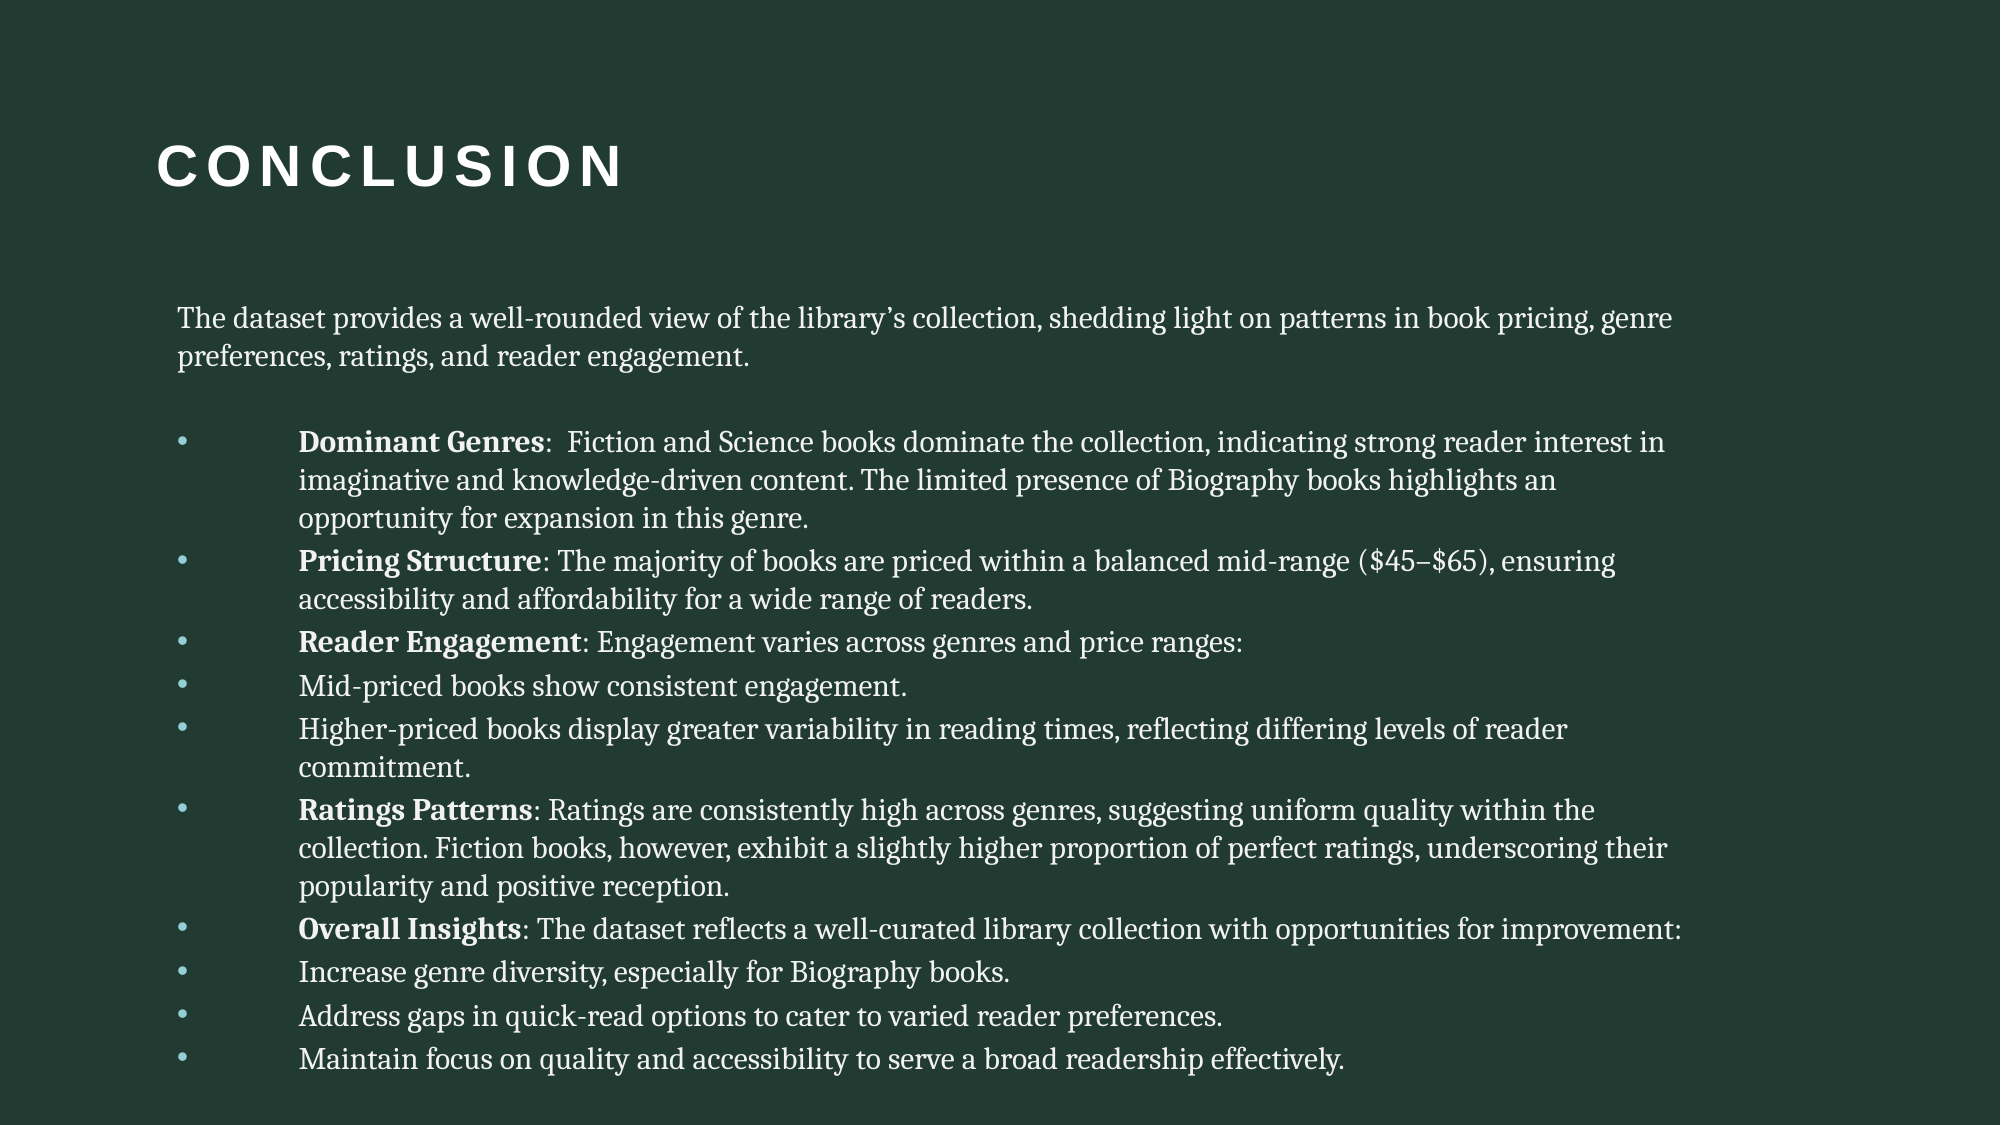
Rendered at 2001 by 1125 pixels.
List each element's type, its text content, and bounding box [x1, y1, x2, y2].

title Conclusion [156, 128, 797, 341]
list The dataset provides a well-rounded view of the library’s collection, shedding light on patterns in book pricing, genre preferences, ratings, and reader engagement. Dominant Genres: Fiction and Science books dominate the collection, indicating strong reader interest in imaginative and knowledge-driven content. The limited presence of Biography books highlights an opportunity for expansion in this genre. Pricing Structure: The majority of books are priced within a balanced mid-range ($45–$65), ensuring accessibility and affordability for a wide range of readers. Reader Engagement: Engagement varies across genres and price ranges: Mid-priced books show consistent engagement. Higher-priced books display greater variability in reading times, reflecting differing levels of reader commitment. Ratings Patterns: Ratings are consistently high across genres, suggesting uniform quality within the collection. Fiction books, however, exhibit a slightly higher proportion of perfect ratings, underscoring their popularity and positive reception. Overall Insights: The dataset reflects a well-curated library collection with opportunities for improvement: Increase genre diversity, especially for Biography books. Address gaps in quick-read options to cater to varied reader preferences. Maintain focus on quality and accessibility to serve a broad readership effectively. [177, 296, 1702, 1087]
